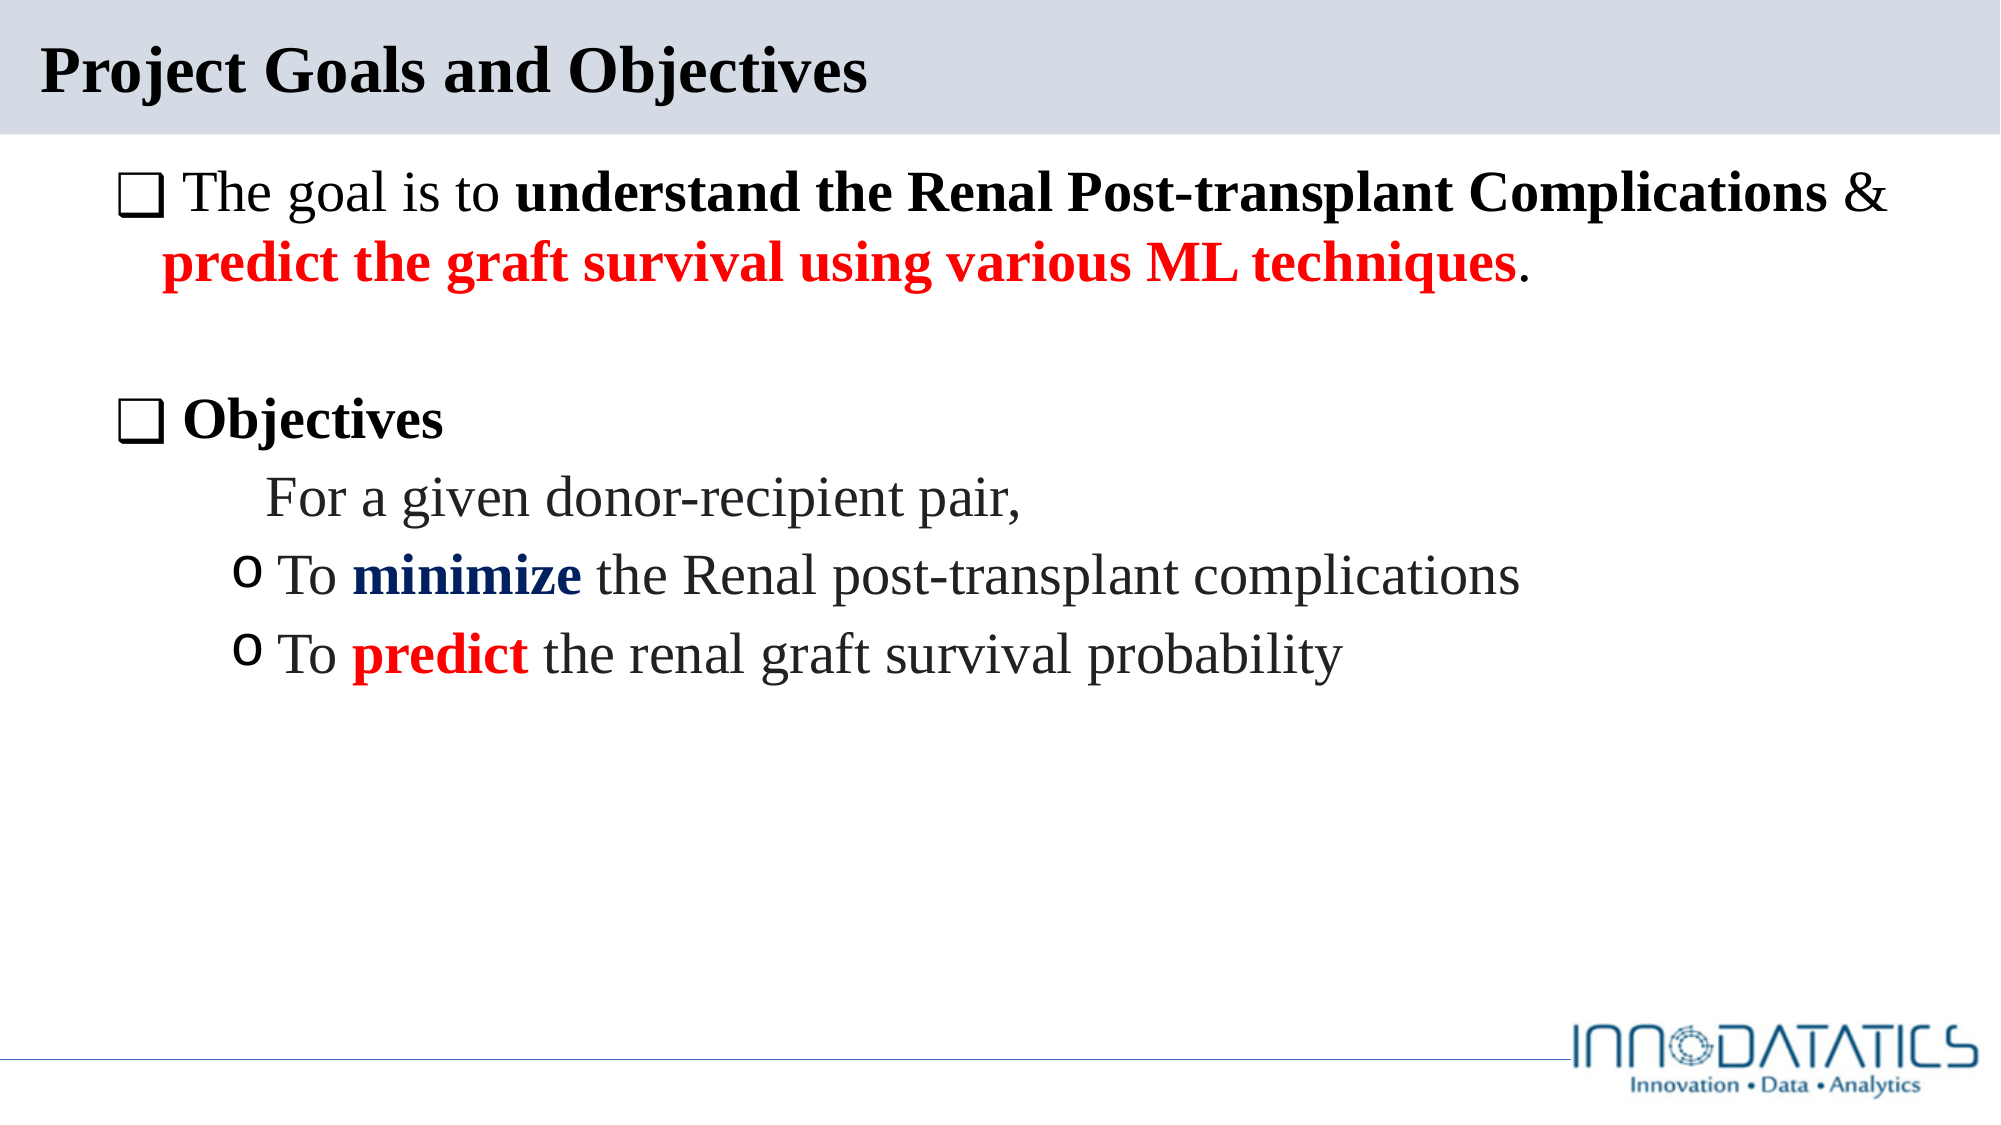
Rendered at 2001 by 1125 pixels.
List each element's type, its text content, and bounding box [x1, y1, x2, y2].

text_box The goal is to understand the Renal Post-transplant Complications & predict the graft survival using various ML techniques. Objectives For a given donor-recipient pair, To minimize the Renal post-transplant complications To predict the renal graft survival probability [25, 145, 1975, 693]
picture [1571, 992, 1998, 1125]
title Project Goals and Objectives [25, 0, 1751, 145]
